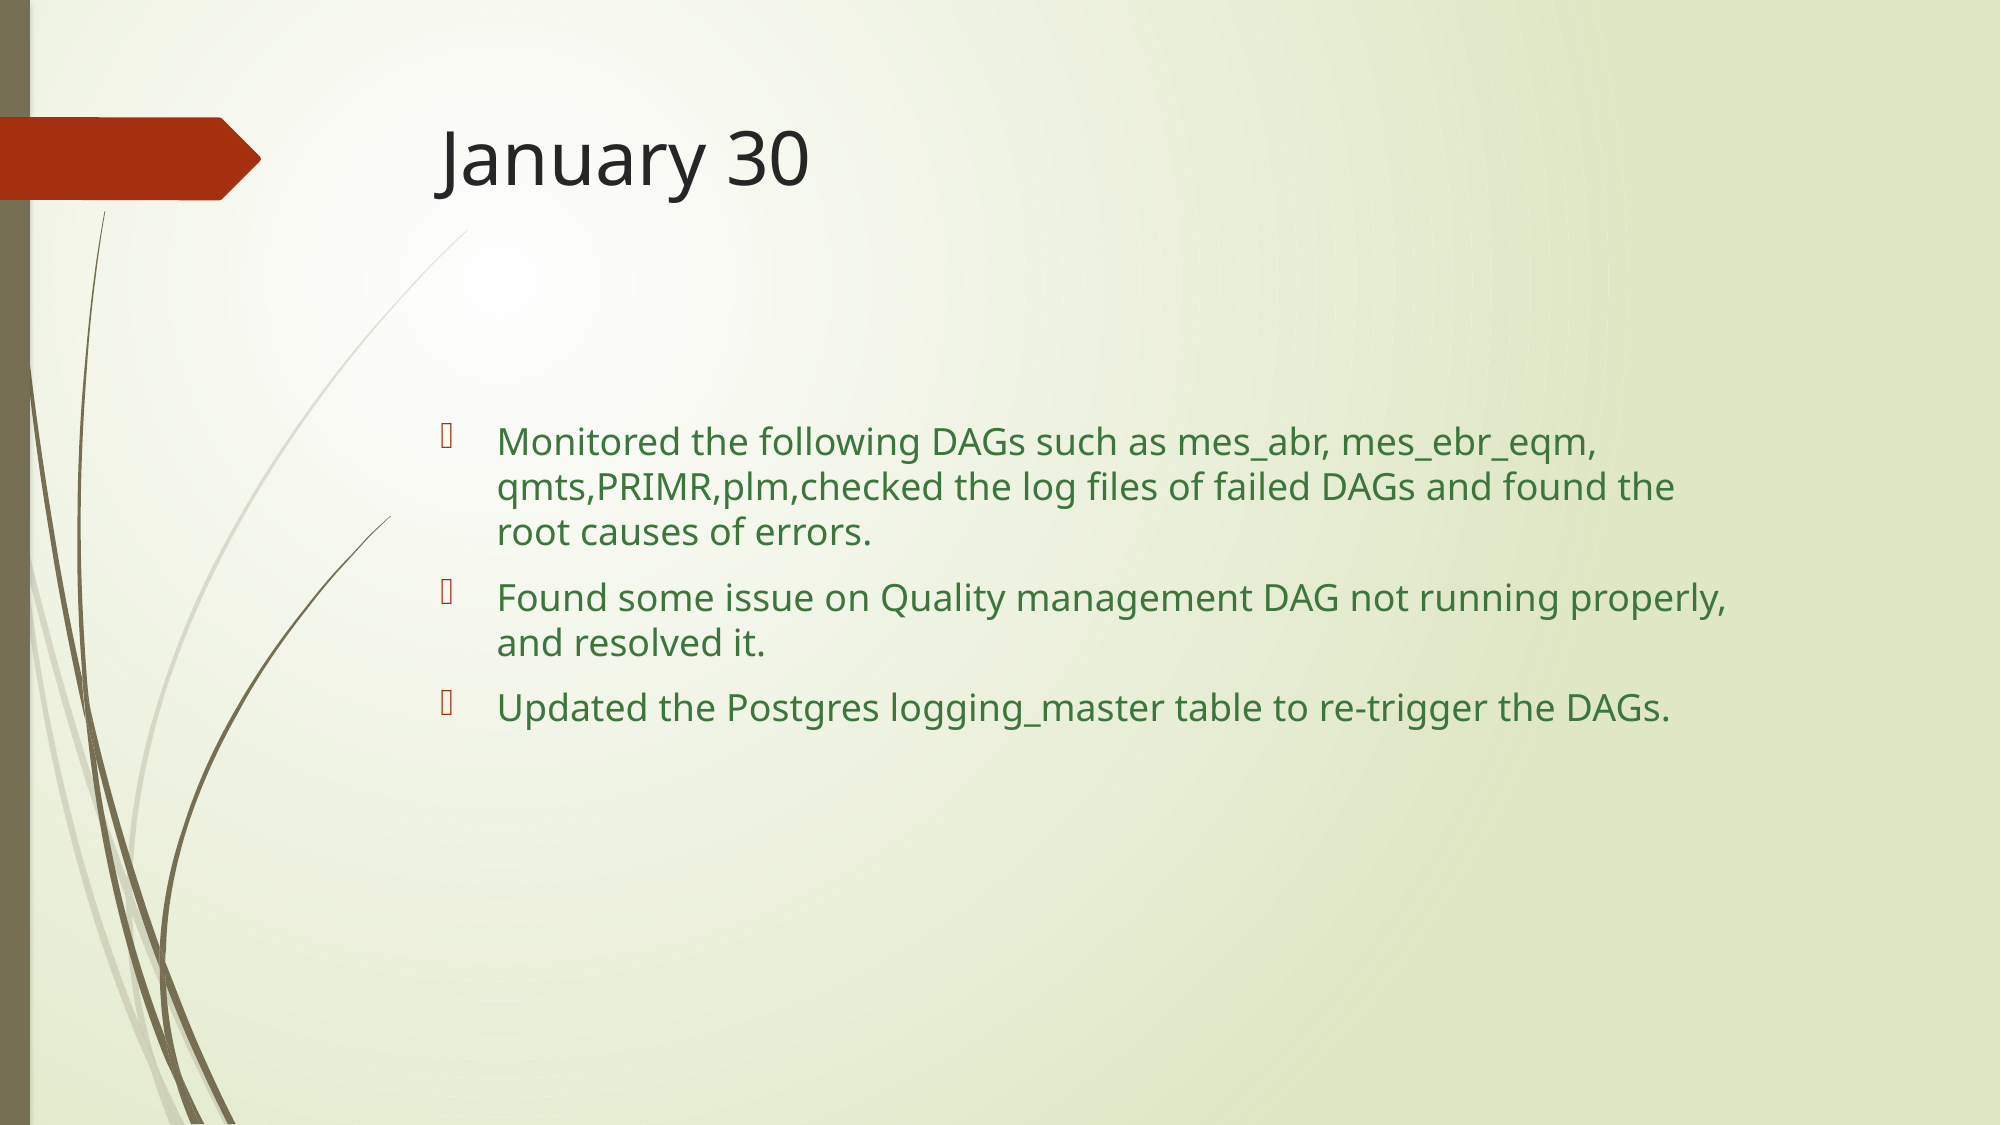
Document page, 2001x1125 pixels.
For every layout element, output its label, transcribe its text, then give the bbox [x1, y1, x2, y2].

list Monitored the following DAGs such as mes_abr, mes_ebr_eqm, qmts,PRIMR,plm,checked the log files of failed DAGs and found the root causes of errors. Found some issue on Quality management DAG not running properly, and resolved it. Updated the Postgres logging_master table to re-trigger the DAGs. [425, 410, 1774, 917]
title January 30 [425, 102, 1888, 313]
